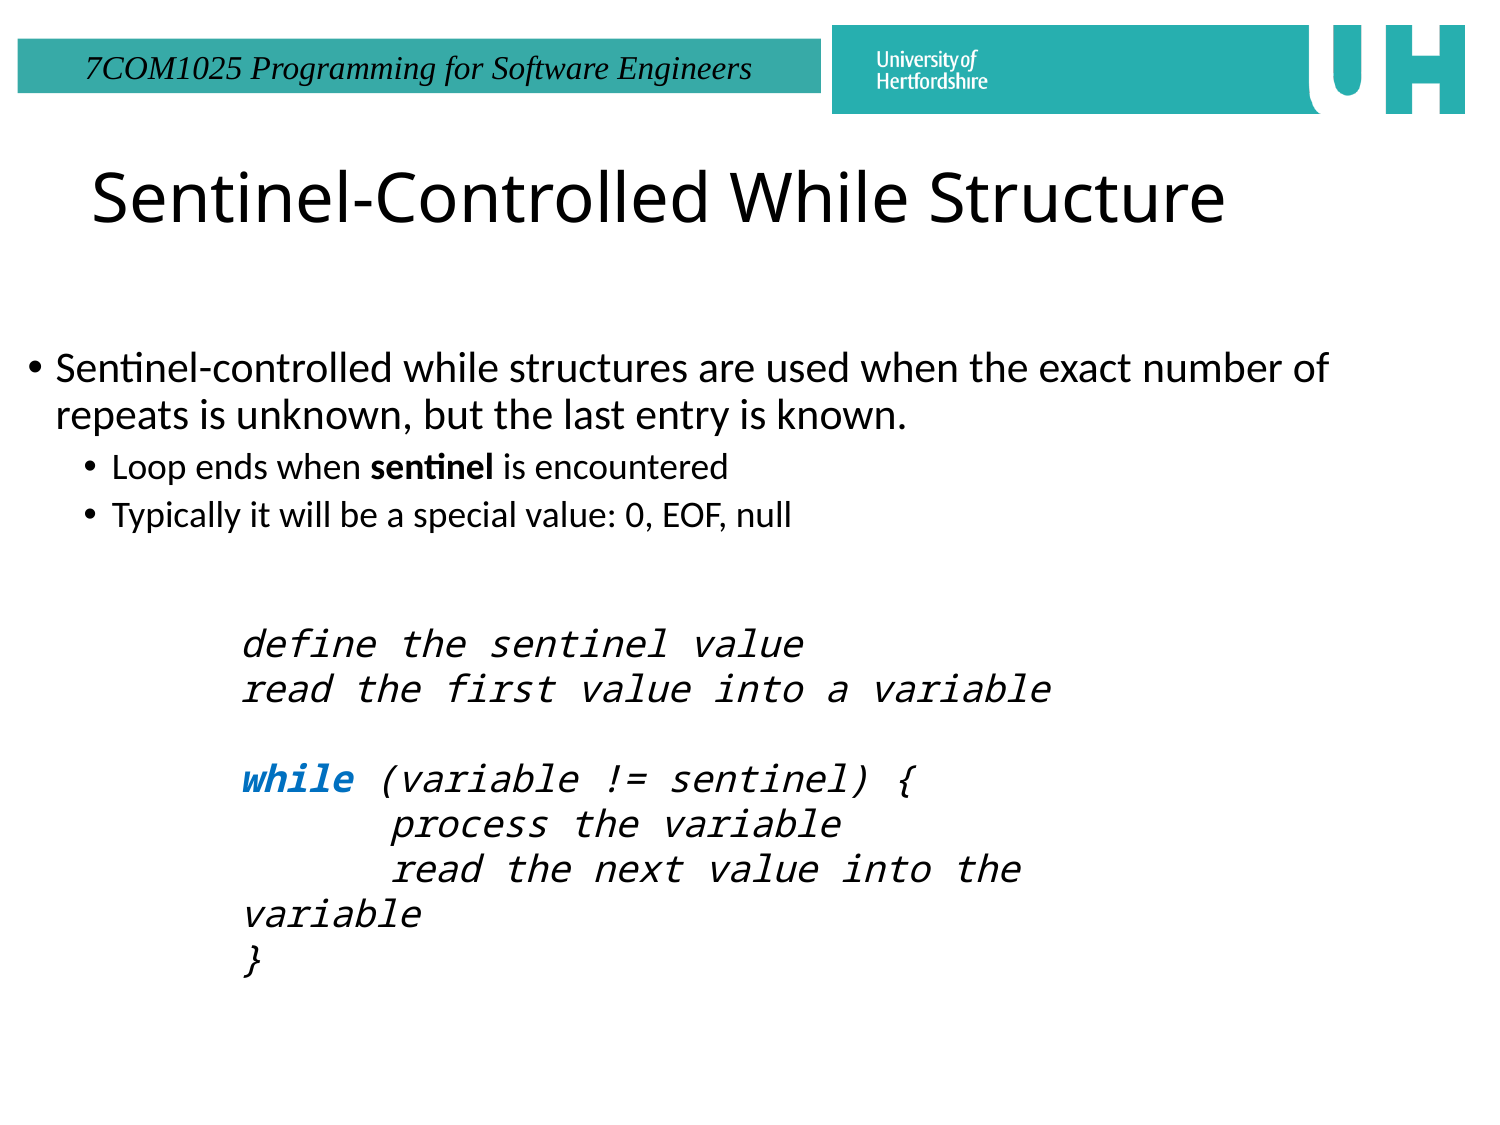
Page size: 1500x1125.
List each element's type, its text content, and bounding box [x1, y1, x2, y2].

picture [832, 25, 1465, 114]
title Sentinel-Controlled While Structure [76, 91, 1371, 309]
list Sentinel-controlled while structures are used when the exact number of repeats is unknown, but the last entry is known. Loop ends when sentinel is encountered Typically it will be a special value: 0, EOF, null [12, 337, 1488, 625]
text_box define the sentinel value read the first value into a variable while (variable != sentinel) { process the variable read the next value into the variable } [225, 612, 1169, 988]
